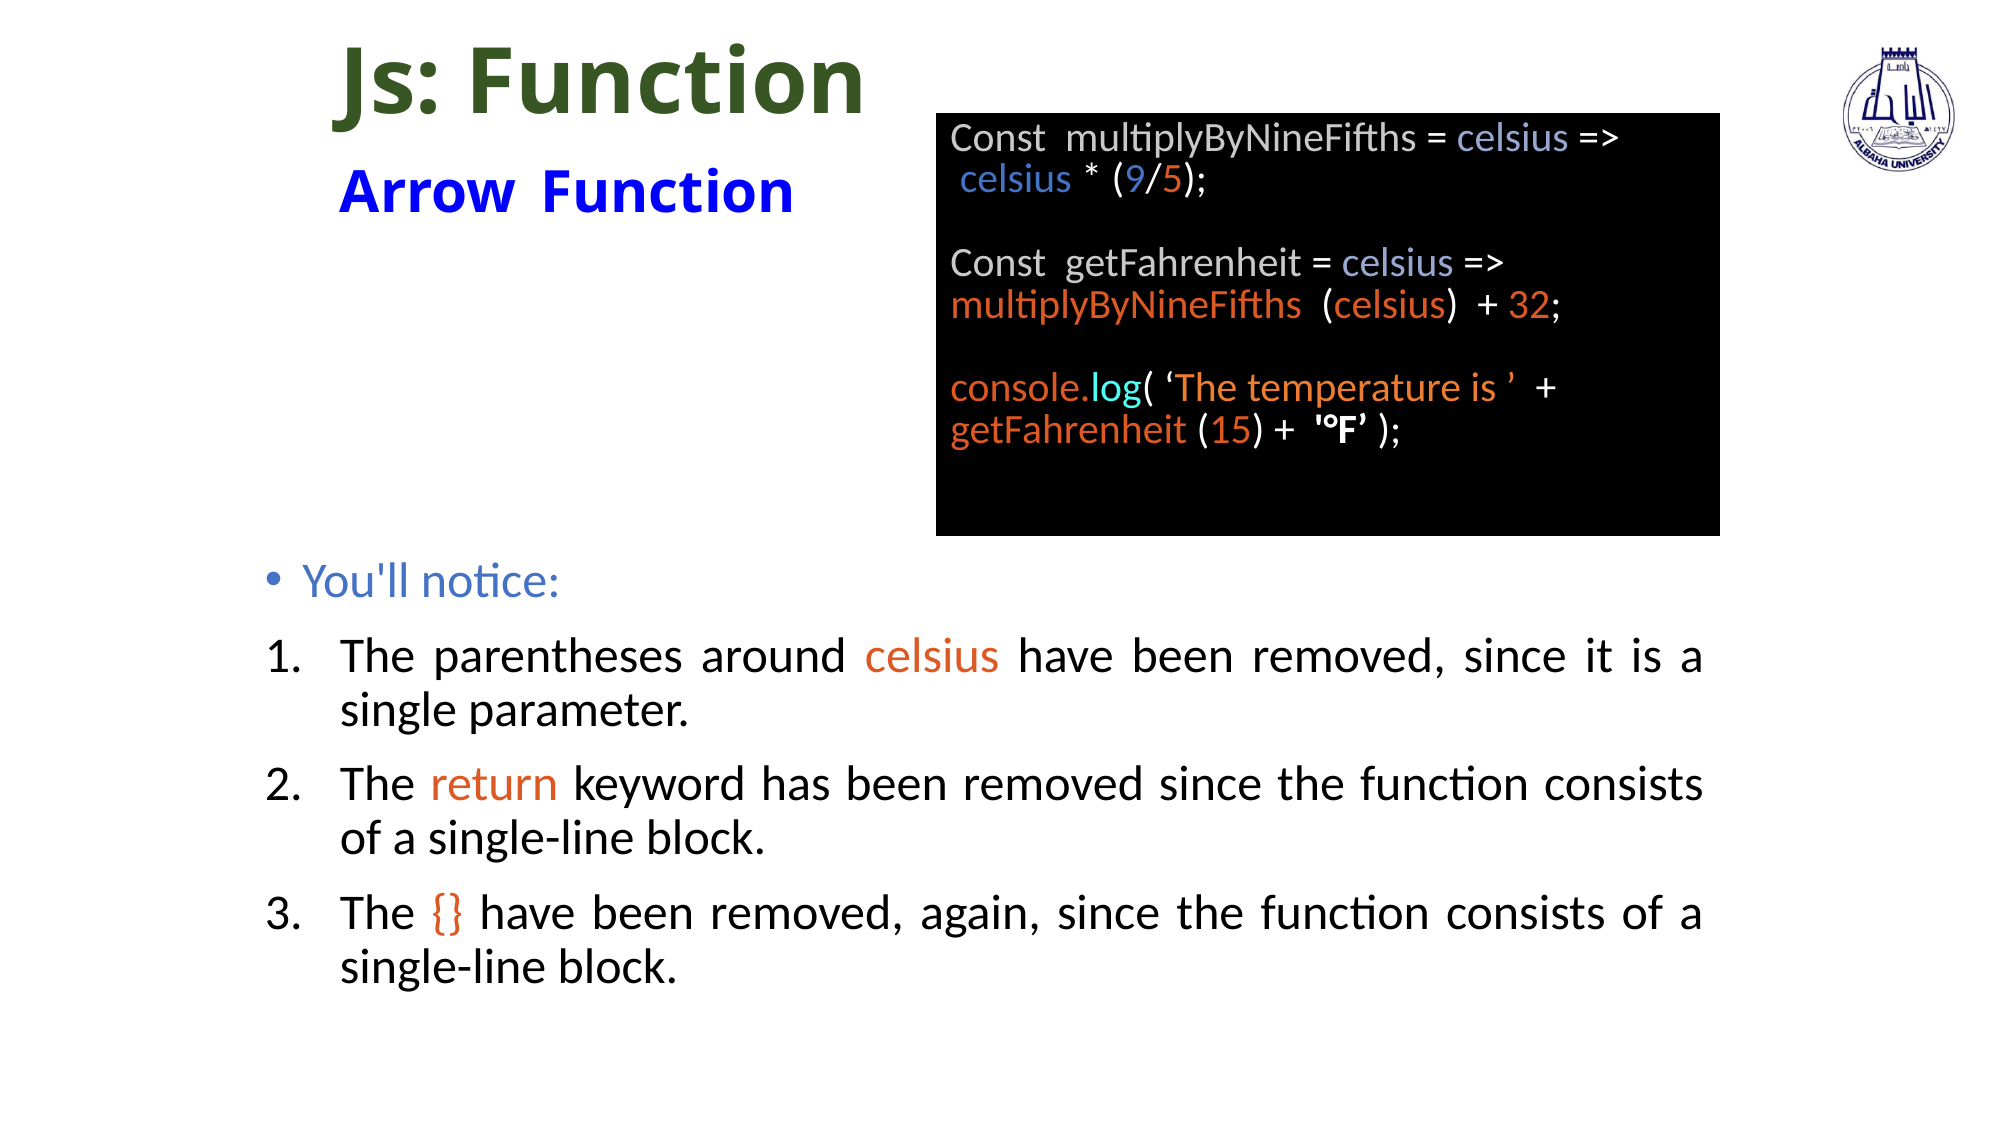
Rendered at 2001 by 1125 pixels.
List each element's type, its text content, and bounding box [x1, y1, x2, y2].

title Js: Function Arrow Function [324, 25, 1575, 241]
list You'll notice: The parentheses around celsius have been removed, since it is a single parameter. The return keyword has been removed since the function consists of a single-line block. The {} have been removed, again, since the function consists of a single-line block. [249, 241, 1720, 1125]
table_header Const multiplyByNineFifths = celsius => celsius * (9/5); Const getFahrenheit = celsius => multiplyByNineFifths (celsius) + 32; console.log( ‘The temperature is ’ + getFahrenheit (15) + '°F’ ); [936, 113, 1720, 536]
picture [1837, 45, 1960, 173]
